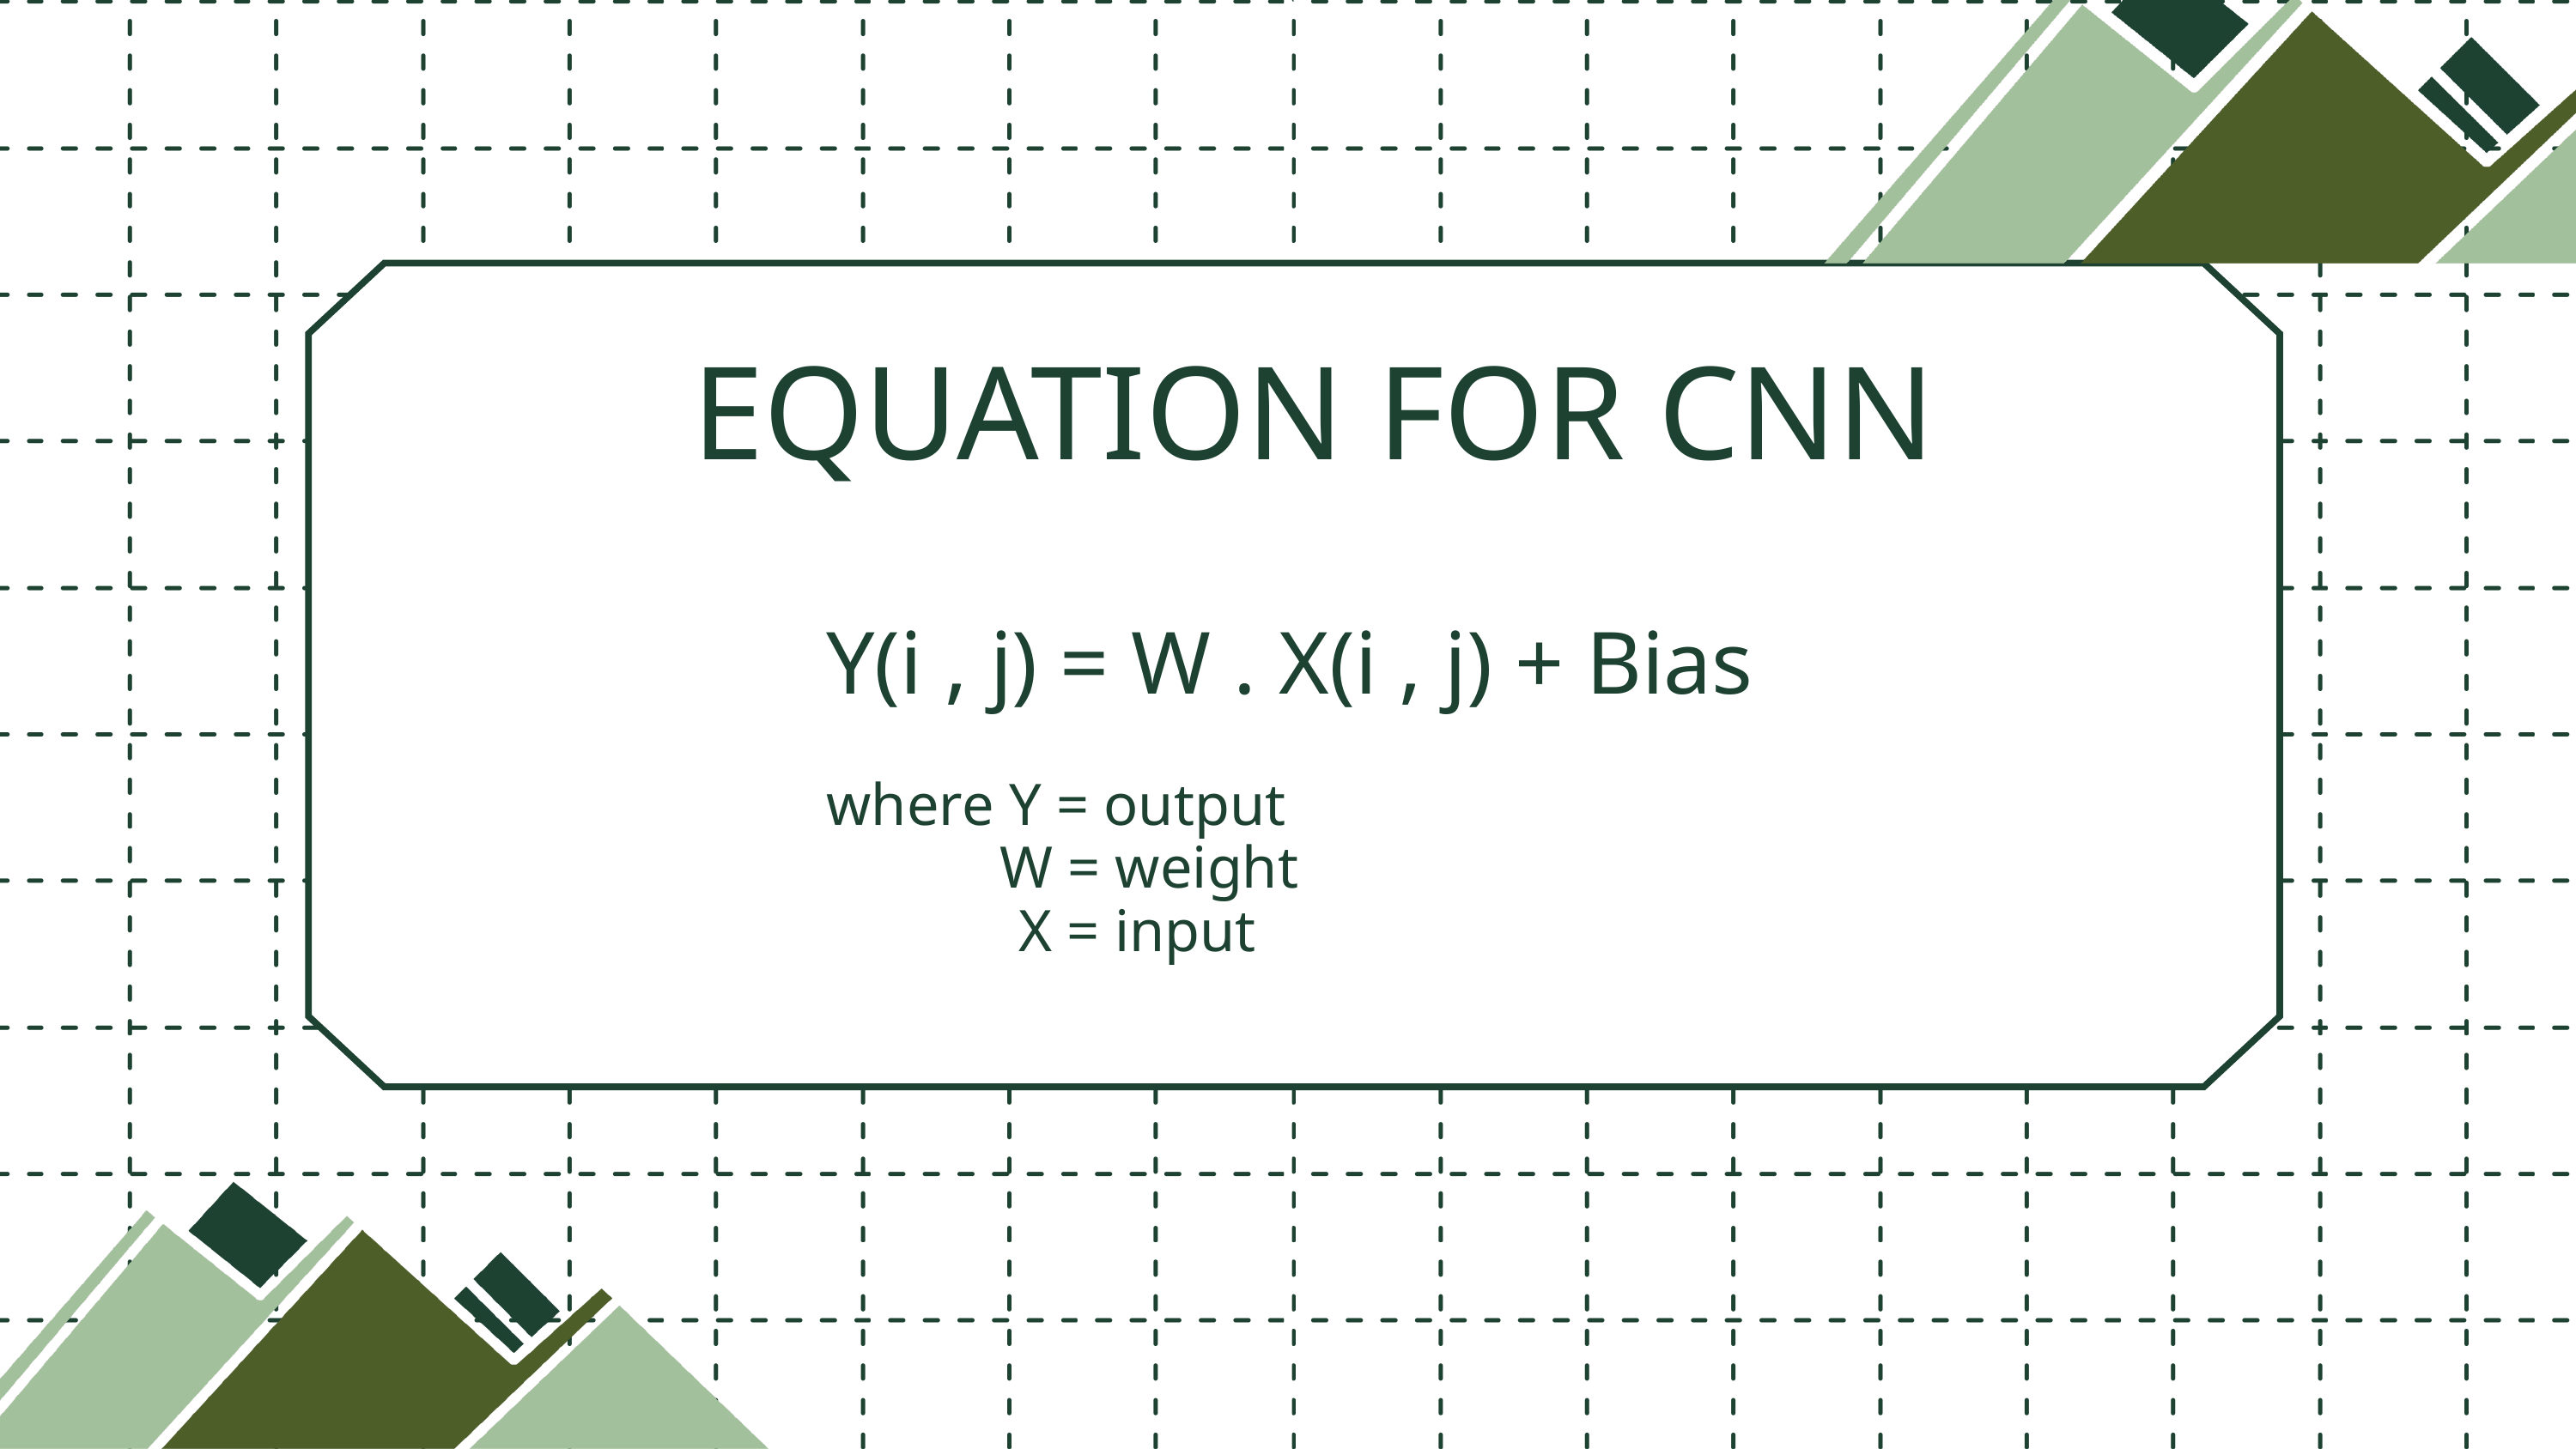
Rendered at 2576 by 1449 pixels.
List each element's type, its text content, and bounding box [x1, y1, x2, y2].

text_box [1291, 0, 1824, 259]
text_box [307, 263, 2281, 1088]
text_box [0, 1181, 769, 1449]
text_box [0, 0, 1285, 1449]
text_box Y(i , j) = W . X(i , j) + Bias where Y = output W = weight X = input [2287, 647, 2364, 963]
text_box [1824, 0, 2576, 264]
text_box [1291, 264, 2576, 1449]
